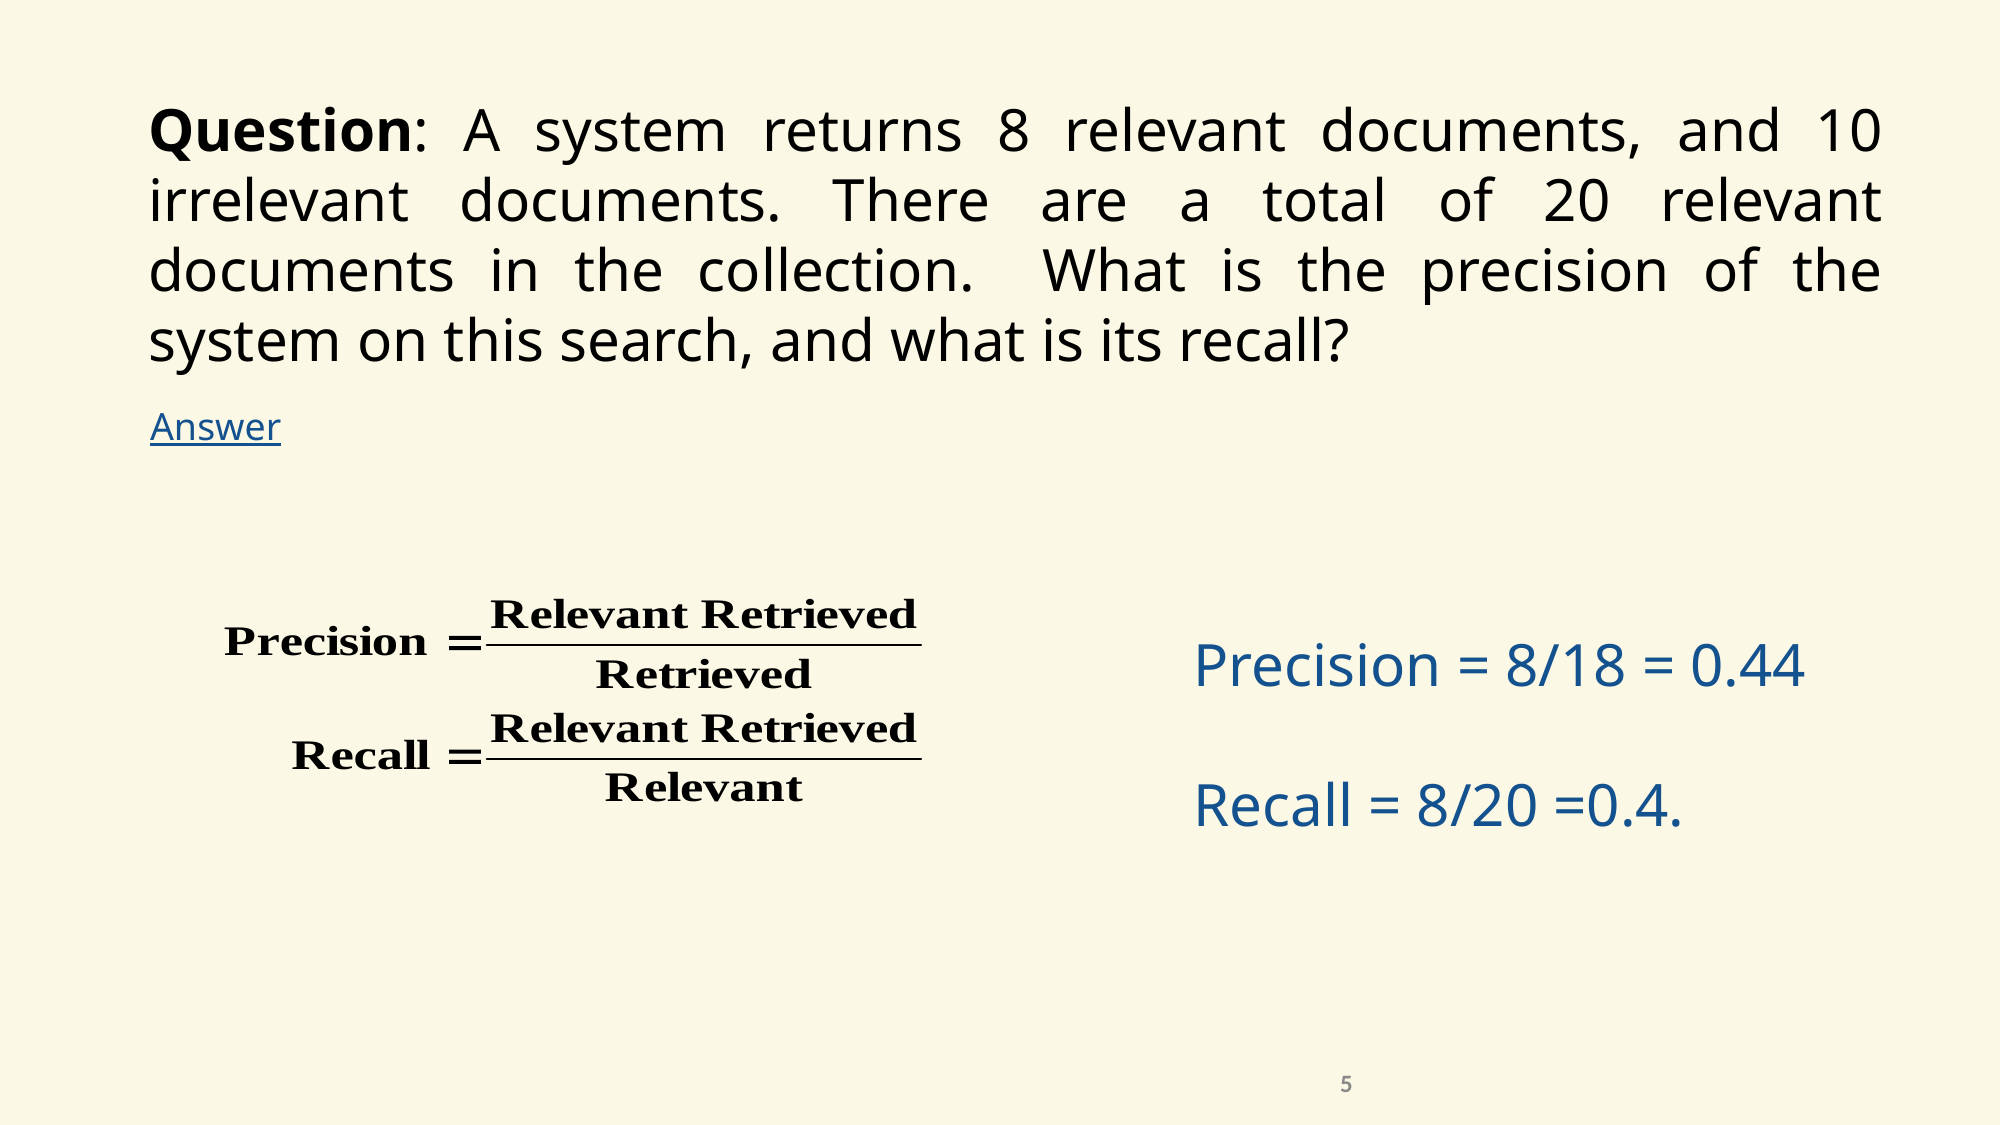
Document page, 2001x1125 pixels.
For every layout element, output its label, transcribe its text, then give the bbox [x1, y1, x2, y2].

text_box Precision = 8/18 = 0.44 Recall = 8/20 =0.4. [1178, 550, 1822, 845]
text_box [215, 587, 931, 812]
text_box Question: A system returns 8 relevant documents, and 10 irrelevant documents. There are a total of 20 relevant documents in the collection. What is the precision of the system on this search, and what is its recall? [133, 85, 1898, 381]
text_box Answer [135, 395, 297, 455]
slide_number 5 [1324, 1062, 1676, 1103]
